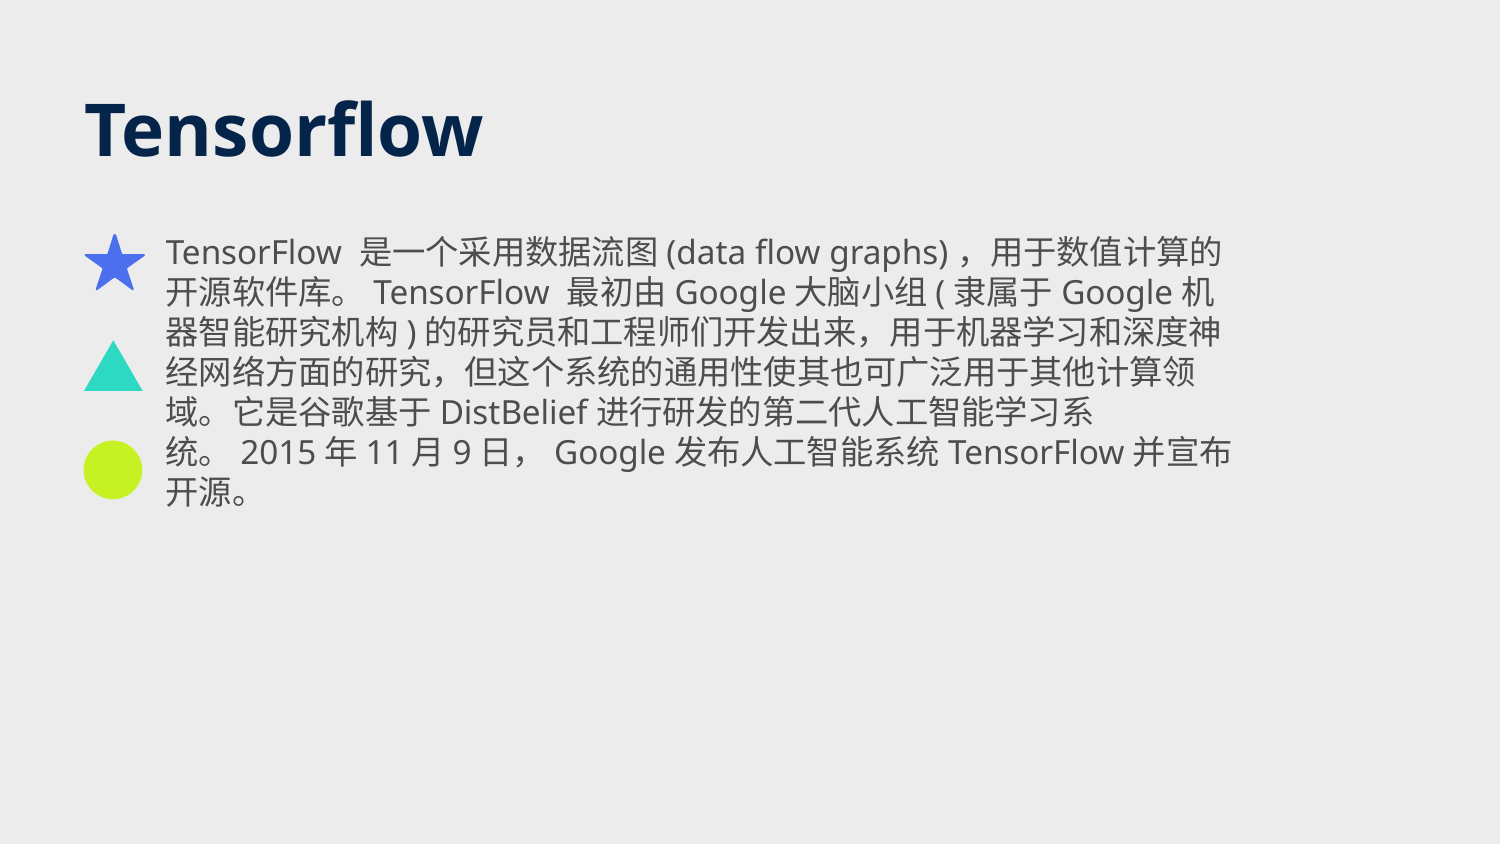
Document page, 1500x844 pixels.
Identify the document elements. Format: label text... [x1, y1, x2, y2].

text_box TensorFlow 是一个采用数据流图(data flow graphs)，用于数值计算的开源软件库。TensorFlow 最初由Google大脑小组(隶属于Google机器智能研究机构)的研究员和工程师们开发出来，用于机器学习和深度神经网络方面的研究，但这个系统的通用性使其也可广泛用于其他计算领域。它是谷歌基于DistBelief进行研发的第二代人工智能学习系统。2015年11月9日，Google发布人工智能系统TensorFlow并宣布开源。 [165, 231, 1236, 511]
text_box Tensorflow [84, 83, 596, 172]
text_box [83, 440, 143, 500]
text_box [83, 340, 143, 391]
text_box [84, 233, 145, 291]
